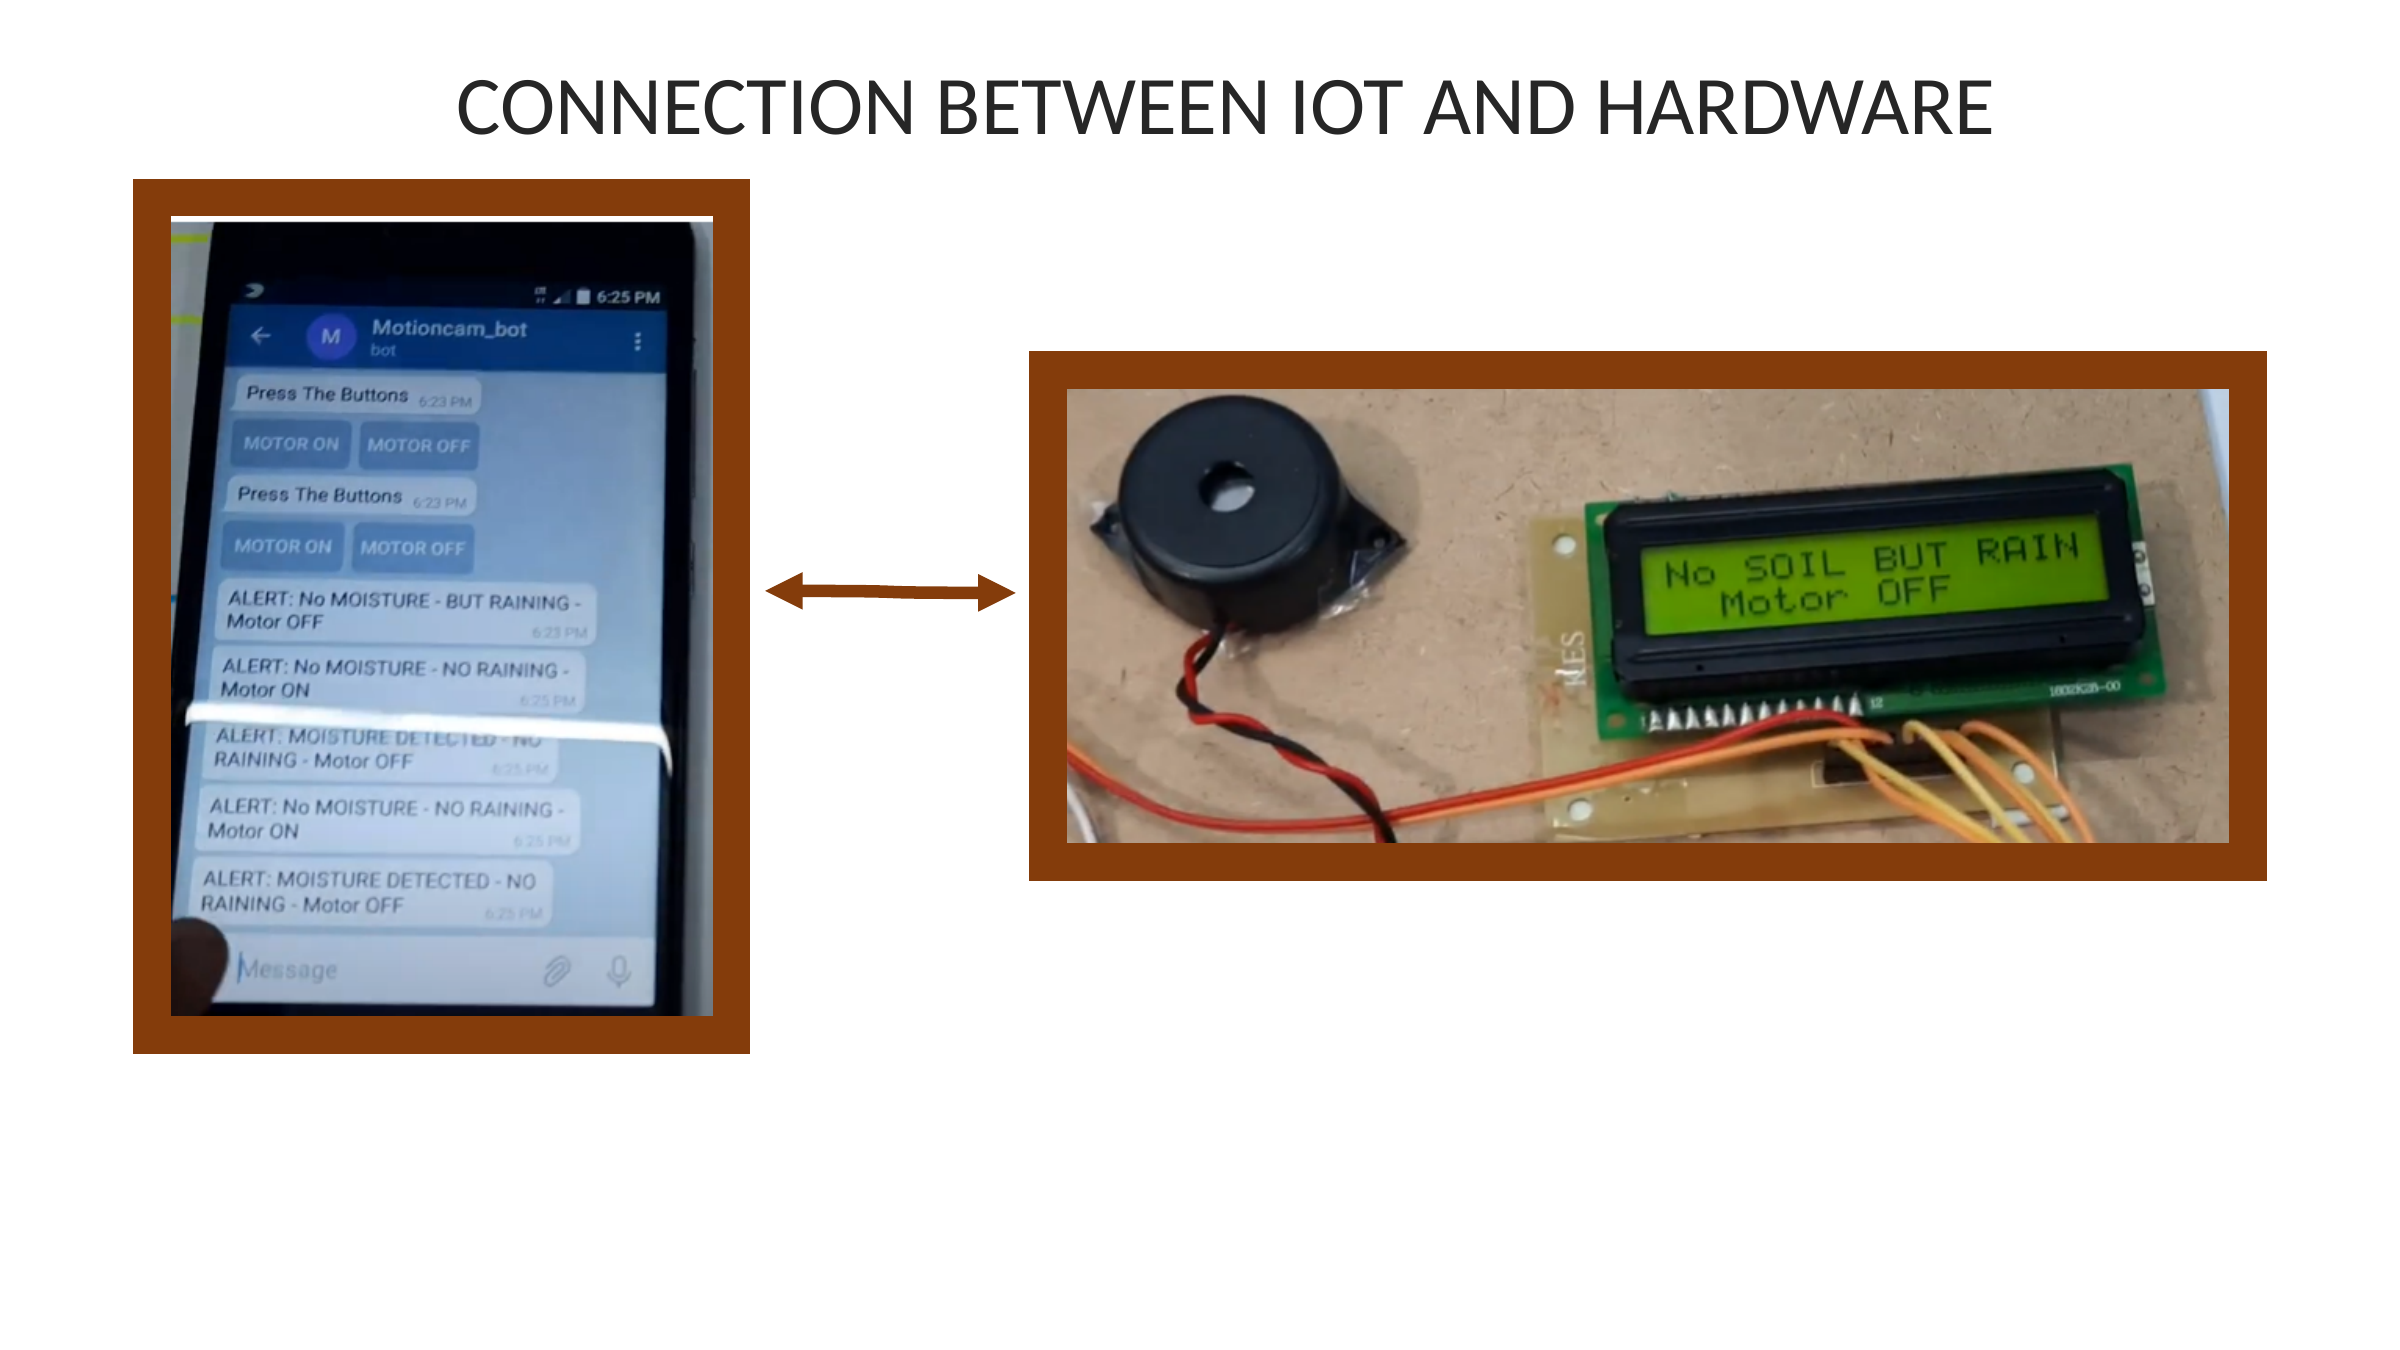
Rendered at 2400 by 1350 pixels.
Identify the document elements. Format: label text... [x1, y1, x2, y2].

picture [1066, 388, 2230, 844]
text_box CONNECTION BETWEEN IOT AND HARDWARE [441, 44, 2235, 159]
picture [170, 216, 713, 1017]
